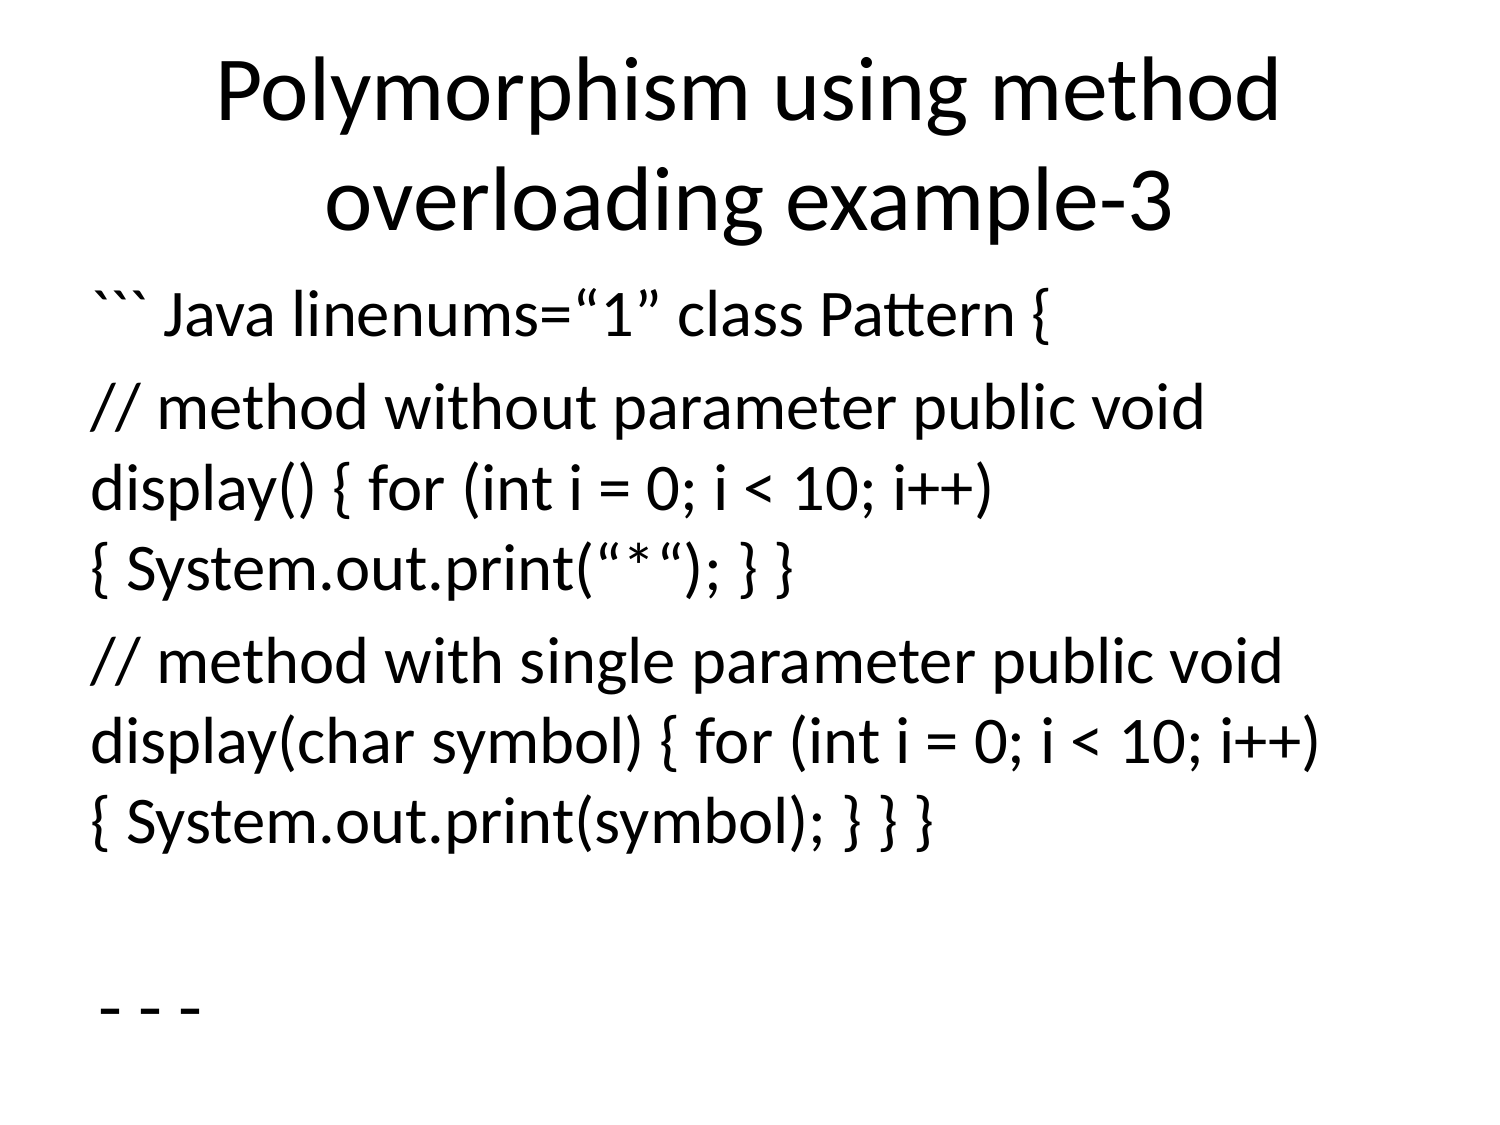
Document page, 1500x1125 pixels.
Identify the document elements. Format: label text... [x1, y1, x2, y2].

title Polymorphism using method overloading example-3 [75, 45, 1425, 233]
list ``` Java linenums=“1” class Pattern { // method without parameter public void display() { for (int i = 0; i < 10; i++) { System.out.print(“*“); } } // method with single parameter public void display(char symbol) { for (int i = 0; i < 10; i++) { System.out.print(symbol); } } } --- ## Polymorphism using method overloading example-3 ``` Java linenums="1" class Main { public static void main(String[] args) { Pattern d1 = new Pattern(); // call method without any argument d1.display(); System.out.println("\n"); // call method with a single argument d1.display('#'); } } [75, 262, 1425, 1005]
